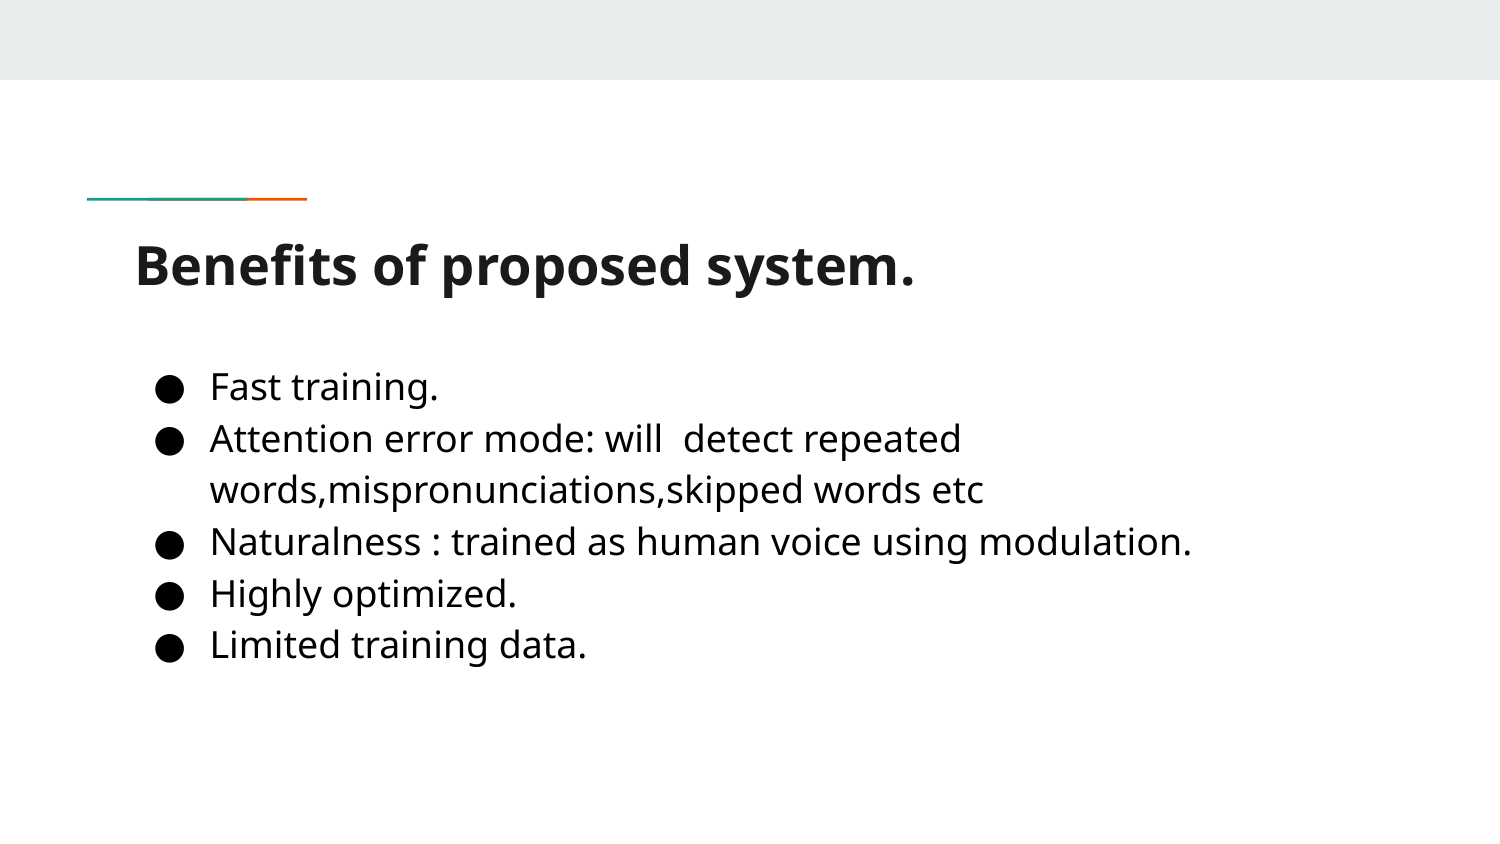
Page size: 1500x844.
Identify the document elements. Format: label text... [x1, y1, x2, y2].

title Benefits of proposed system. [119, 216, 1381, 305]
list Fast training. Attention error mode: will detect repeated words,mispronunciations,skipped words etc Naturalness : trained as human voice using modulation. Highly optimized. Limited training data. [119, 341, 1381, 712]
